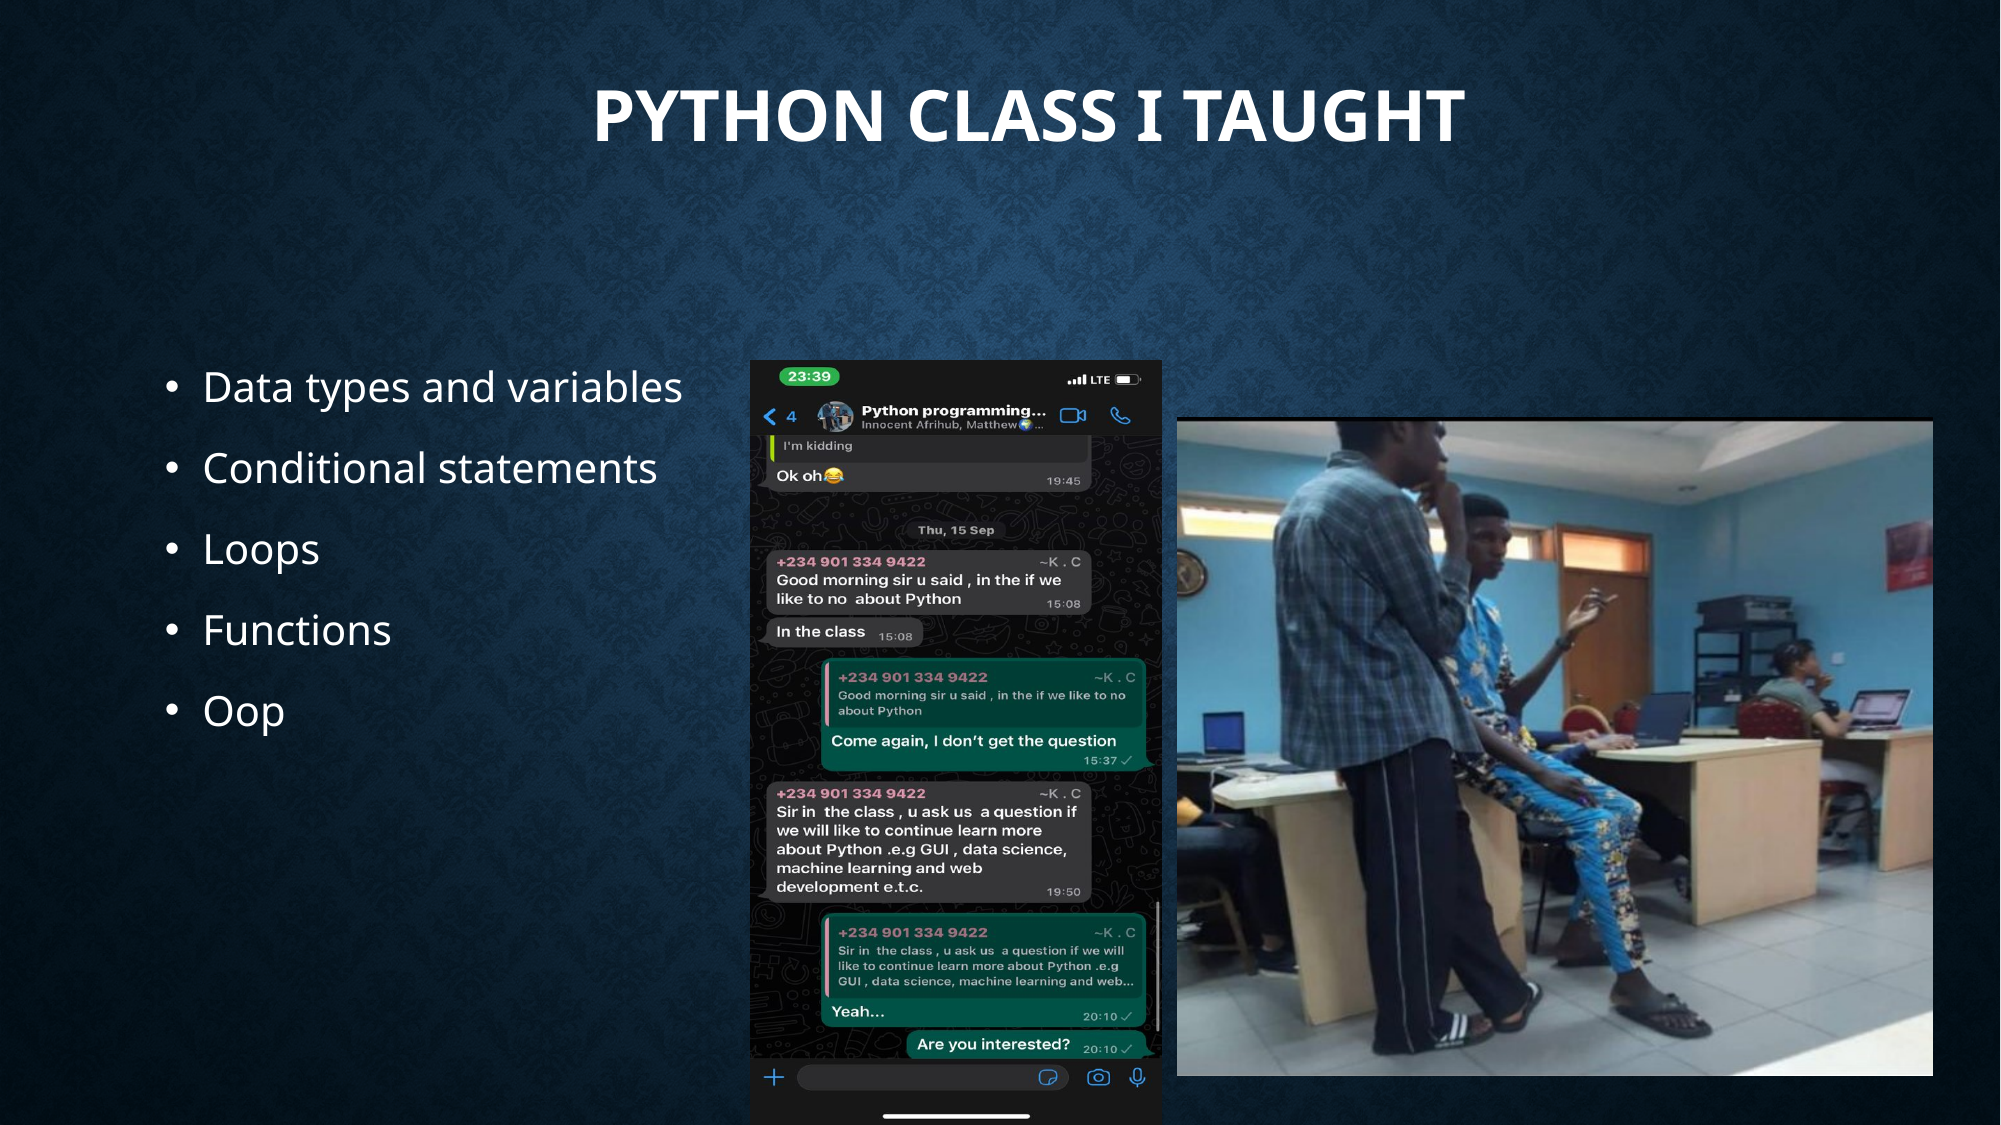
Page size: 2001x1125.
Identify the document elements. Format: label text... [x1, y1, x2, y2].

picture [1177, 416, 1934, 1077]
title Python class I taught [180, 9, 1879, 228]
picture [749, 360, 1162, 1125]
list Data types and variables Conditional statements Loops Functions Oop [149, 343, 1849, 950]
